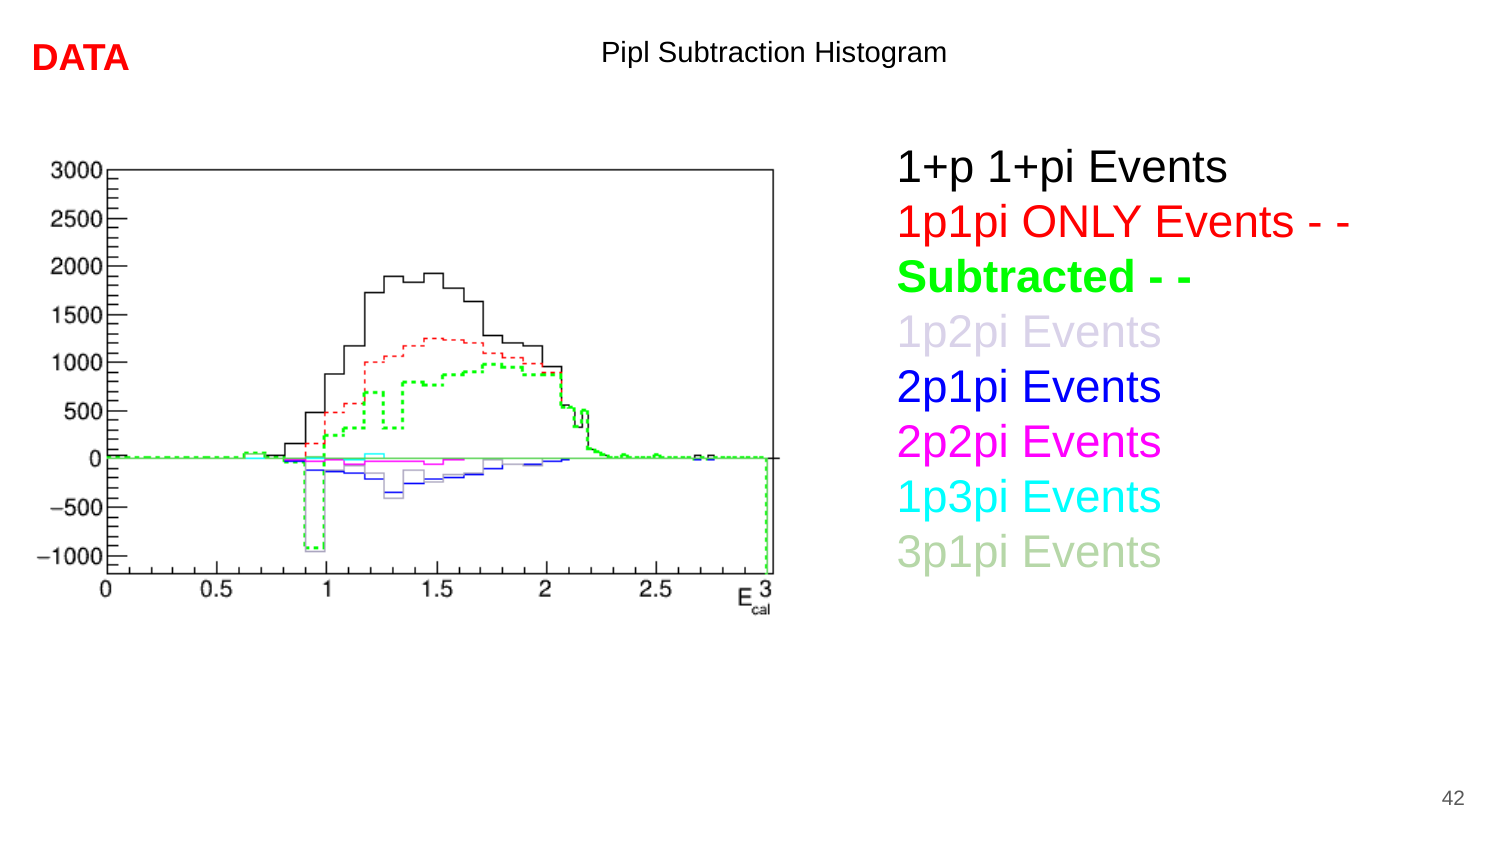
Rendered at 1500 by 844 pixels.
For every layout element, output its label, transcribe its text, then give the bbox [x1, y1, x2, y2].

text_box 1+p 1+pi Events 1p1pi ONLY Events - - Subtracted - - 1p2pi Events 2p1pi Events 2p2pi Events 1p3pi Events 3p1pi Events [881, 122, 1437, 592]
picture [24, 118, 857, 625]
slide_number ‹#› [1389, 764, 1480, 830]
text_box Pipl Subtraction Histogram [348, 18, 1250, 84]
text_box DATA [16, 18, 348, 94]
